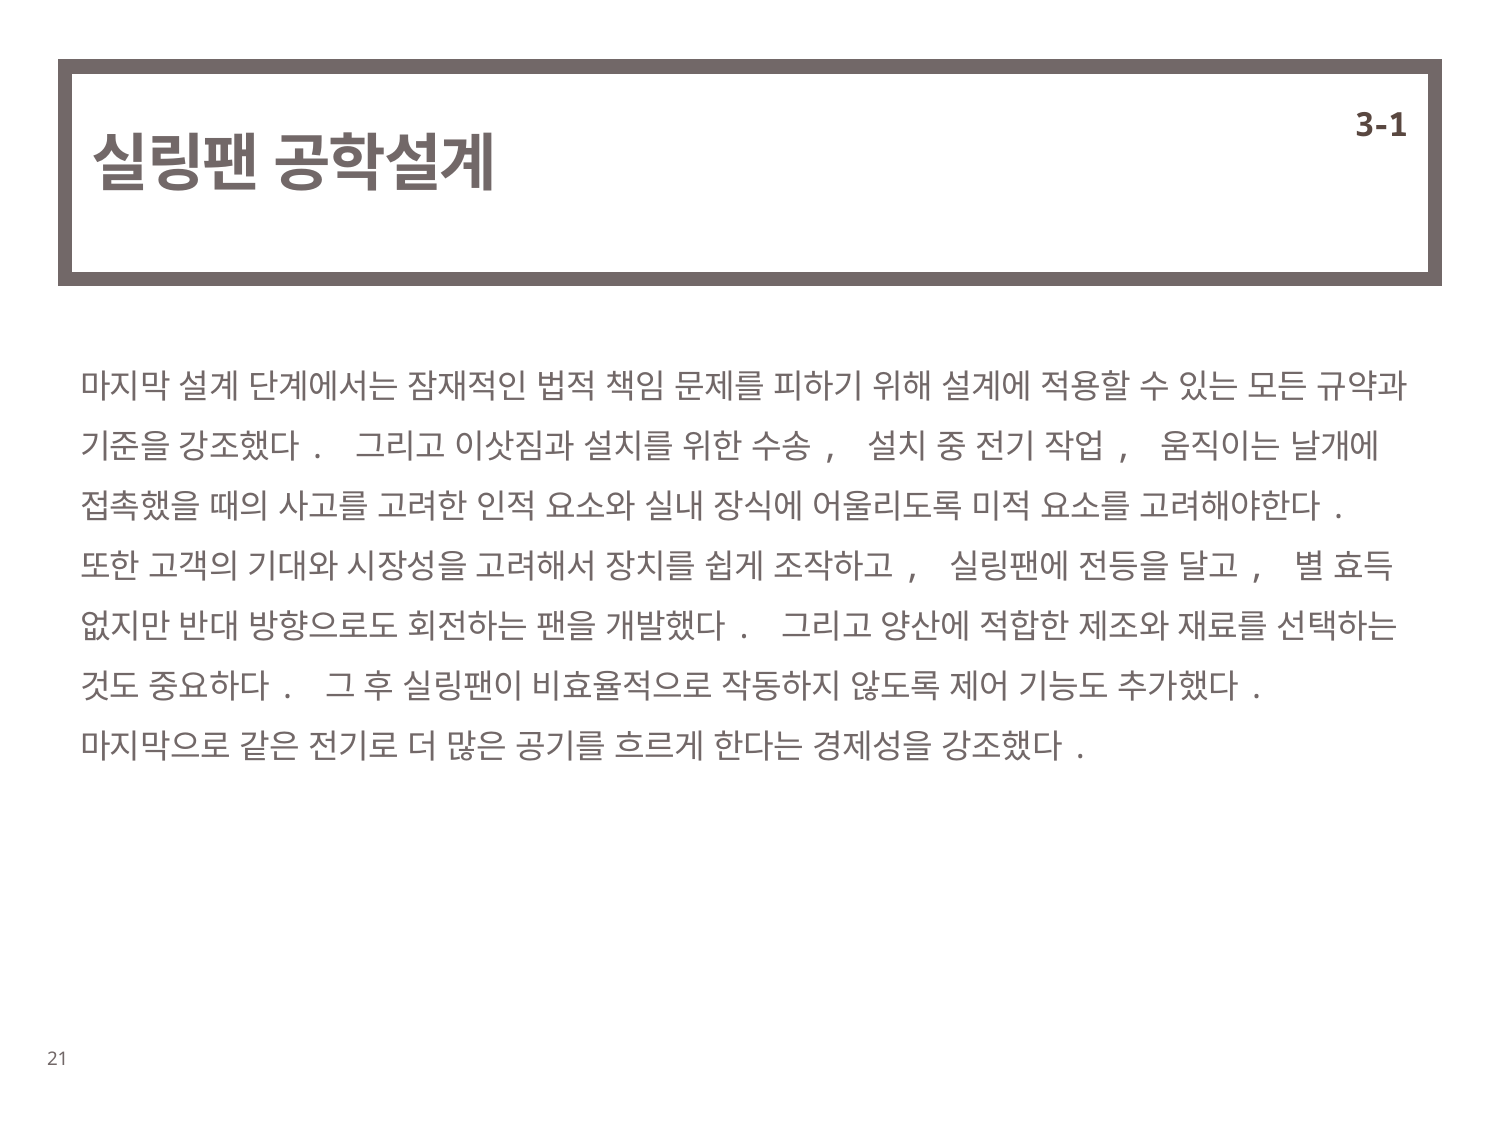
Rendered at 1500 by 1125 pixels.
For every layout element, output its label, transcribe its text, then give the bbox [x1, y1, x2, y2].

text_box [63, 64, 1437, 281]
text_box 3-1 [1153, 19, 1424, 197]
text_box 마지막 설계 단계에서는 잠재적인 법적 책임 문제를 피하기 위해 설계에 적용할 수 있는 모든 규약과 기준을 강조했다. 그리고 이삿짐과 설치를 위한 수송, 설치 중 전기 작업, 움직이는 날개에 접촉했을 때의 사고를 고려한 인적 요소와 실내 장식에 어울리도록 미적 요소를 고려해야한다. 또한 고객의 기대와 시장성을 고려해서 장치를 쉽게 조작하고, 실링팬에 전등을 달고, 별 효득 없지만 반대 방향으로도 회전하는 팬을 개발했다. 그리고 양산에 적합한 제조와 재료를 선택하는 것도 중요하다. 그 후 실링팬이 비효율적으로 작동하지 않도록 제어 기능도 추가했다. 마지막으로 같은 전기로 더 많은 공기를 흐르게 한다는 경제성을 강조했다. [64, 338, 1436, 622]
